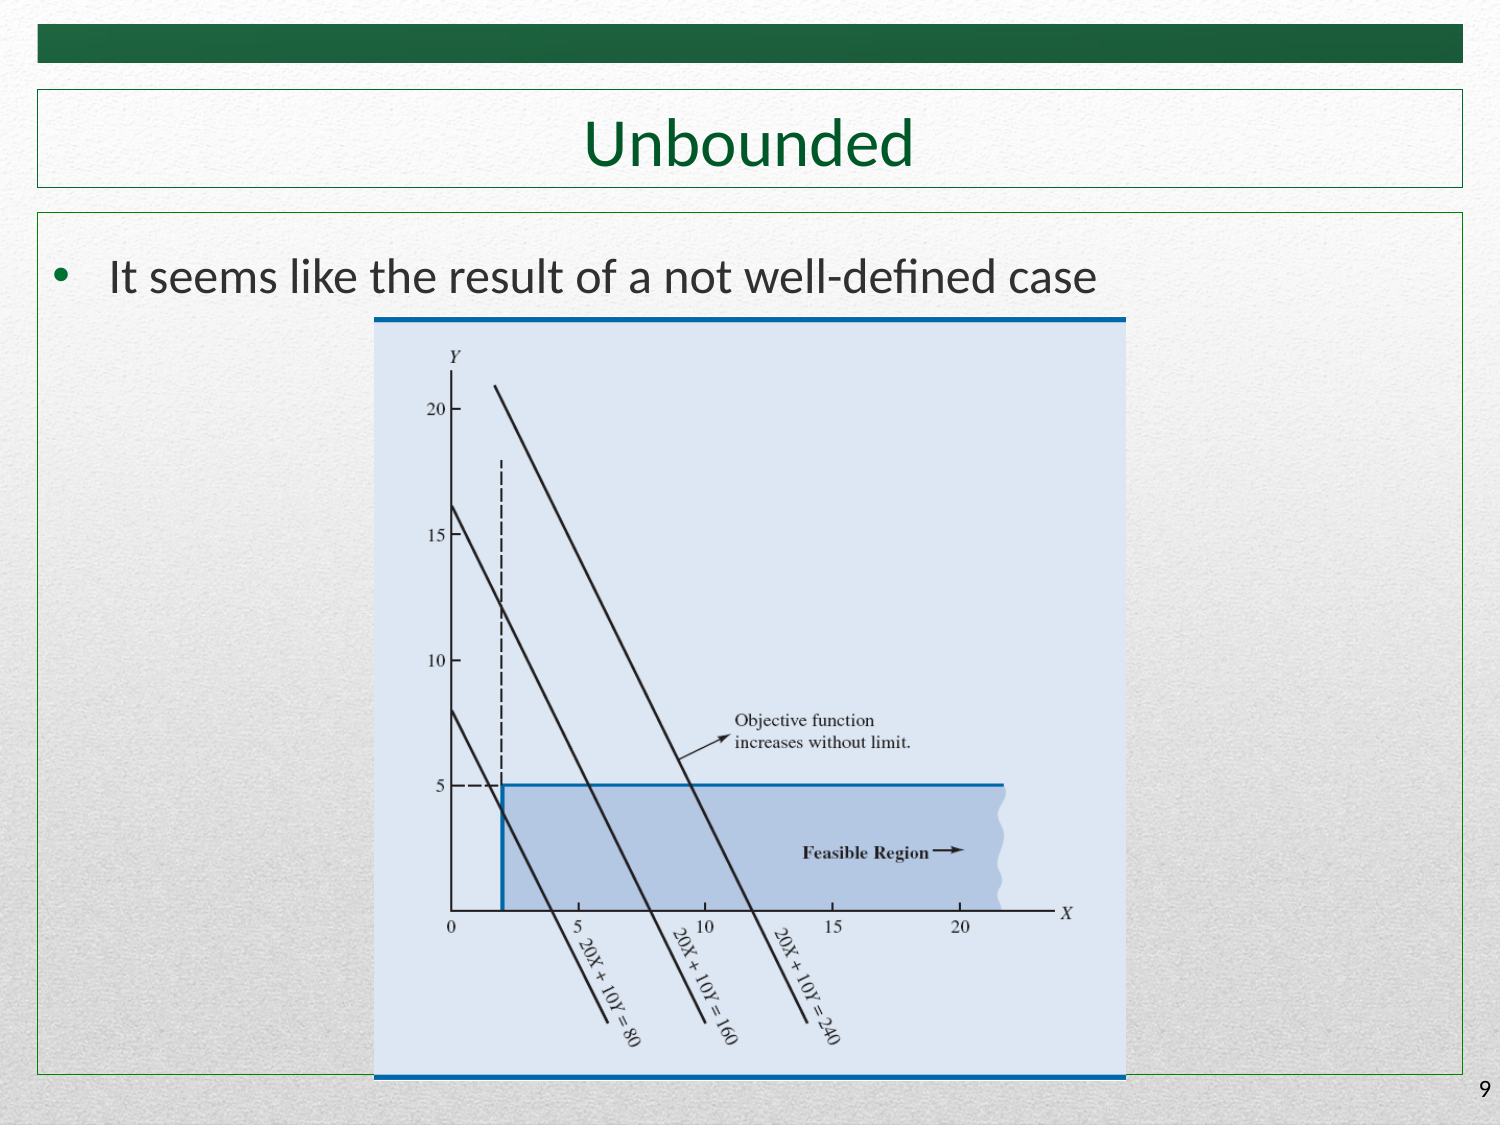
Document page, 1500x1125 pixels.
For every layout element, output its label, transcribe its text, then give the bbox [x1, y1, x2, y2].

slide_number 9 [1381, 1065, 1500, 1125]
text_box It seems like the result of a not well-defined case [37, 212, 1463, 1075]
title Unbounded [37, 89, 1463, 188]
picture [37, 24, 1463, 63]
picture [373, 315, 1127, 1082]
